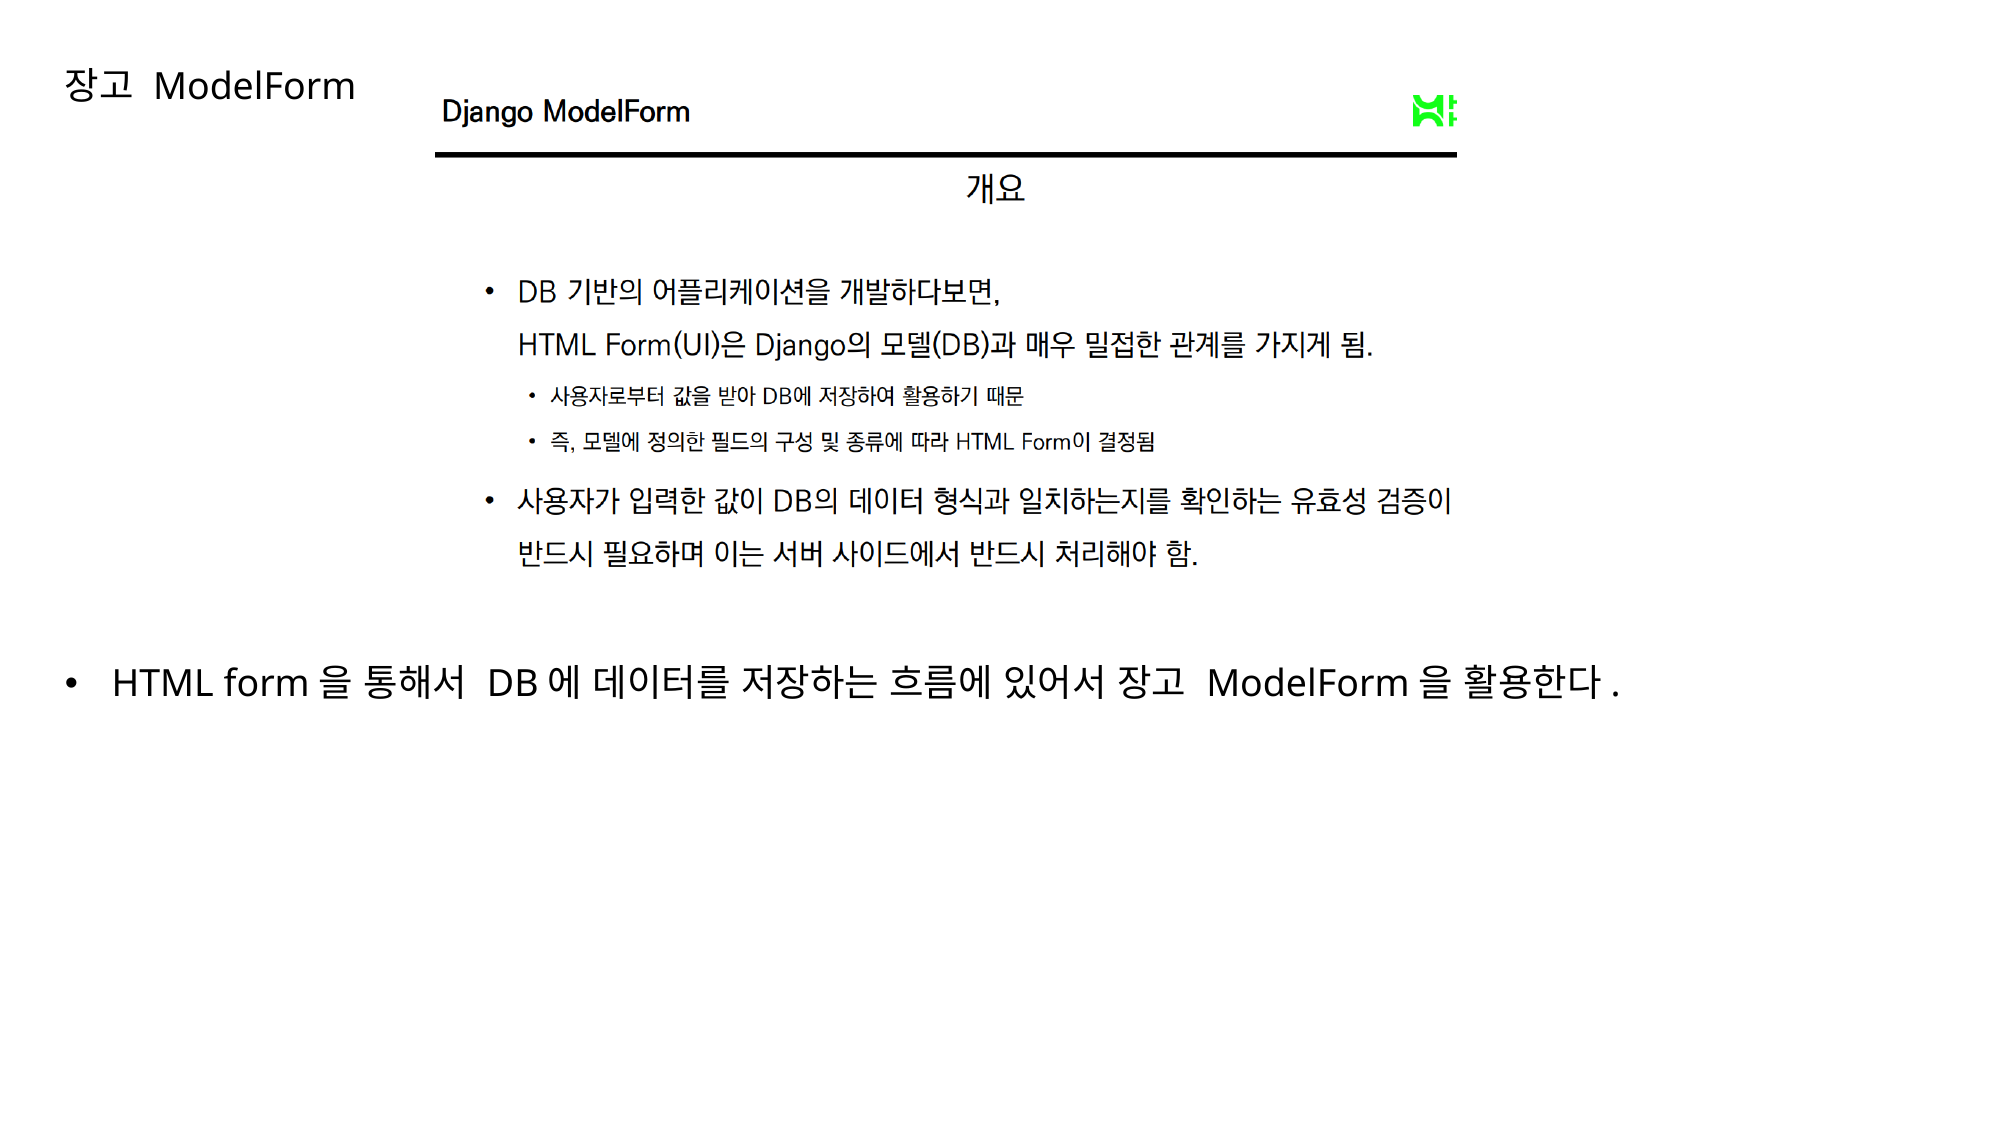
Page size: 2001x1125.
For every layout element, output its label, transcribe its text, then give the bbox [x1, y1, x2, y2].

picture [435, 85, 1457, 579]
text_box HTML form을 통해서 DB에 데이터를 저장하는 흐름에 있어서 장고 ModelForm을 활용한다. [49, 652, 1919, 802]
text_box 장고 ModelForm [49, 55, 1919, 115]
